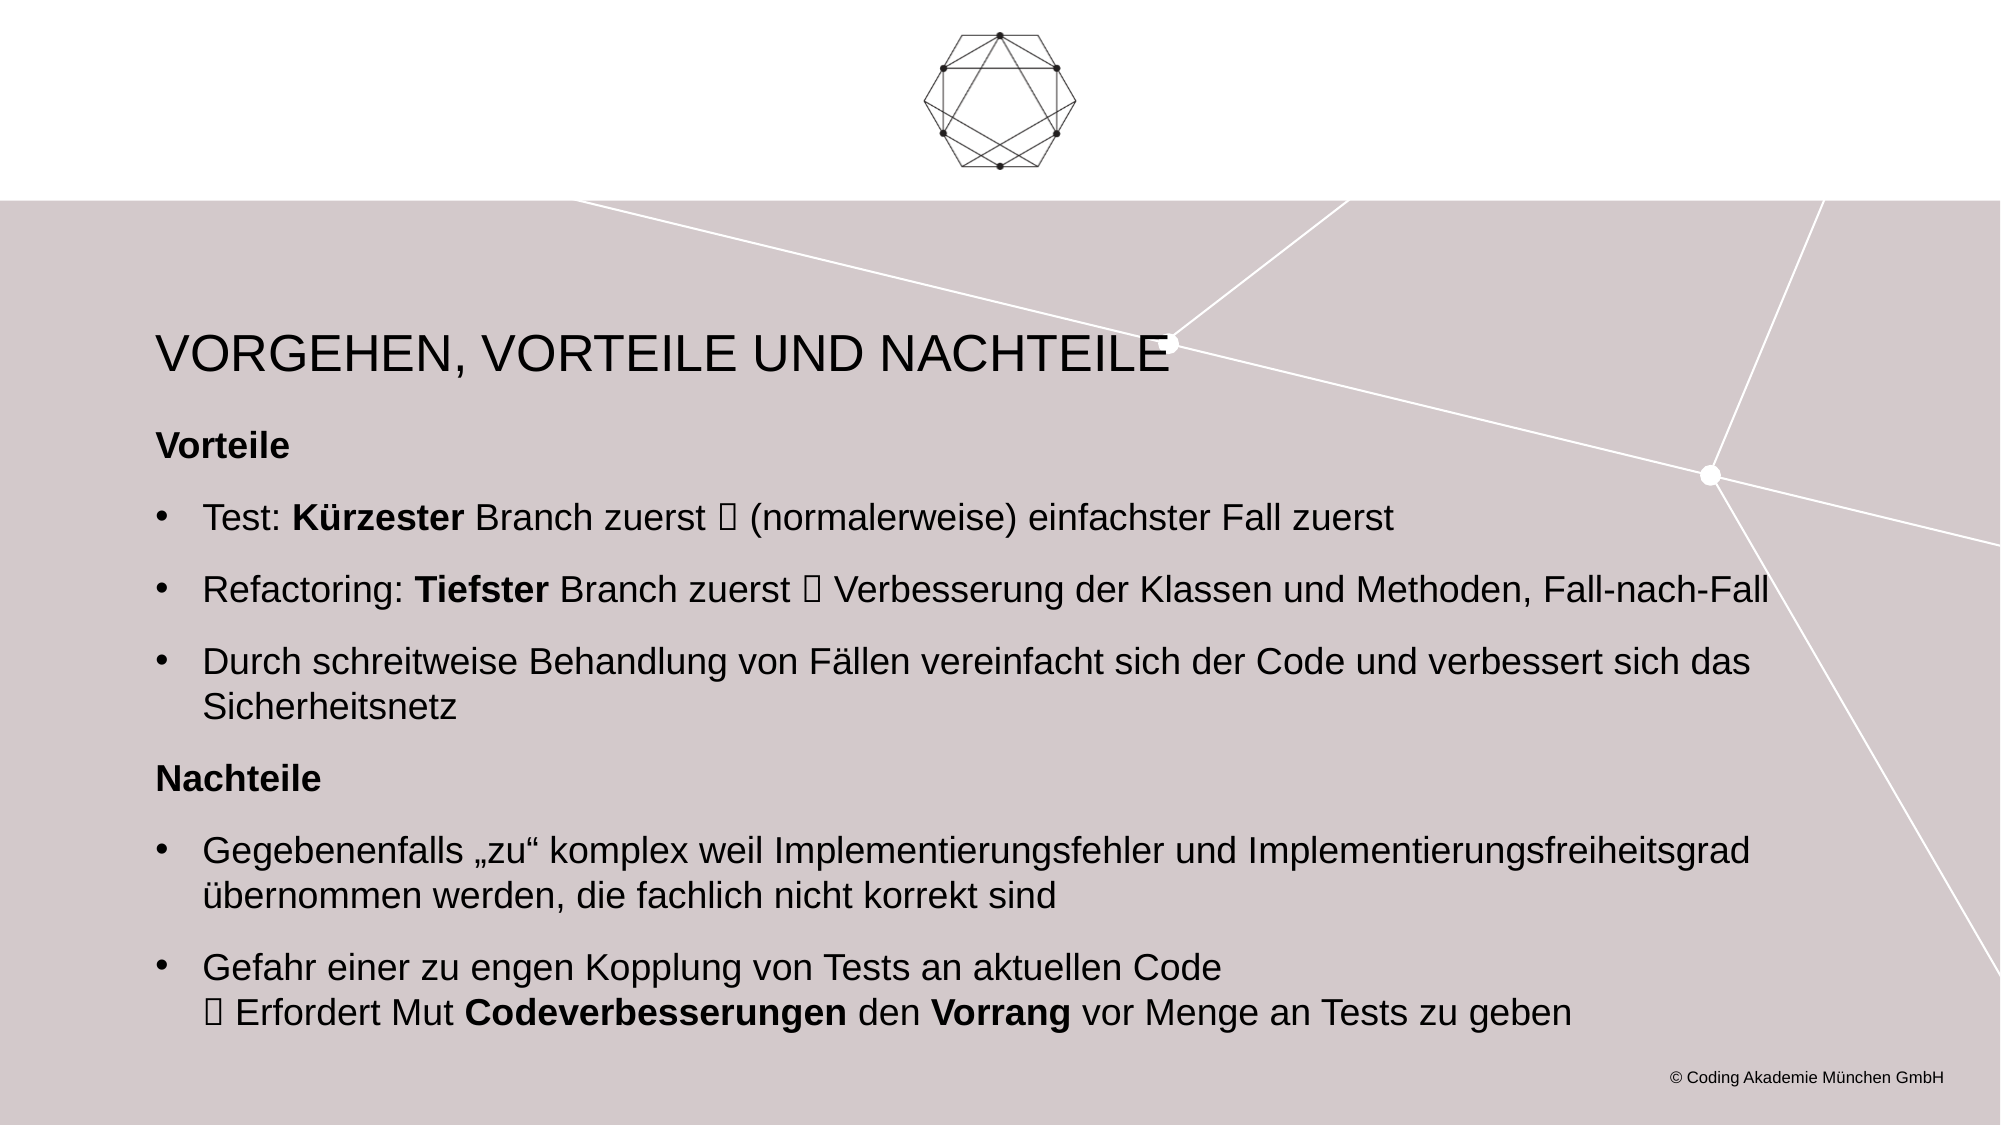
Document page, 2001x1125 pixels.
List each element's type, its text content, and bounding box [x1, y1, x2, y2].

title Vorgehen, Vorteile und Nachteile [155, 319, 1839, 383]
list Vorteile Test: Kürzester Branch zuerst  (normalerweise) einfachster Fall zuerst Refactoring: Tiefster Branch zuerst  Verbesserung der Klassen und Methoden, Fall-nach-Fall Durch schreitweise Behandlung von Fällen vereinfacht sich der Code und verbessert sich das Sicherheitsnetz Nachteile Gegebenenfalls „zu“ komplex weil Implementierungsfehler und Implementierungsfreiheitsgrad übernommen werden, die fachlich nicht korrekt sind Gefahr einer zu engen Kopplung von Tests an aktuellen Code  Erfordert Mut Codeverbesserungen den Vorrang vor Menge an Tests zu geben [155, 417, 1839, 926]
footer © Coding Akademie München GmbH [1354, 1069, 1945, 1088]
picture [923, 32, 1077, 170]
